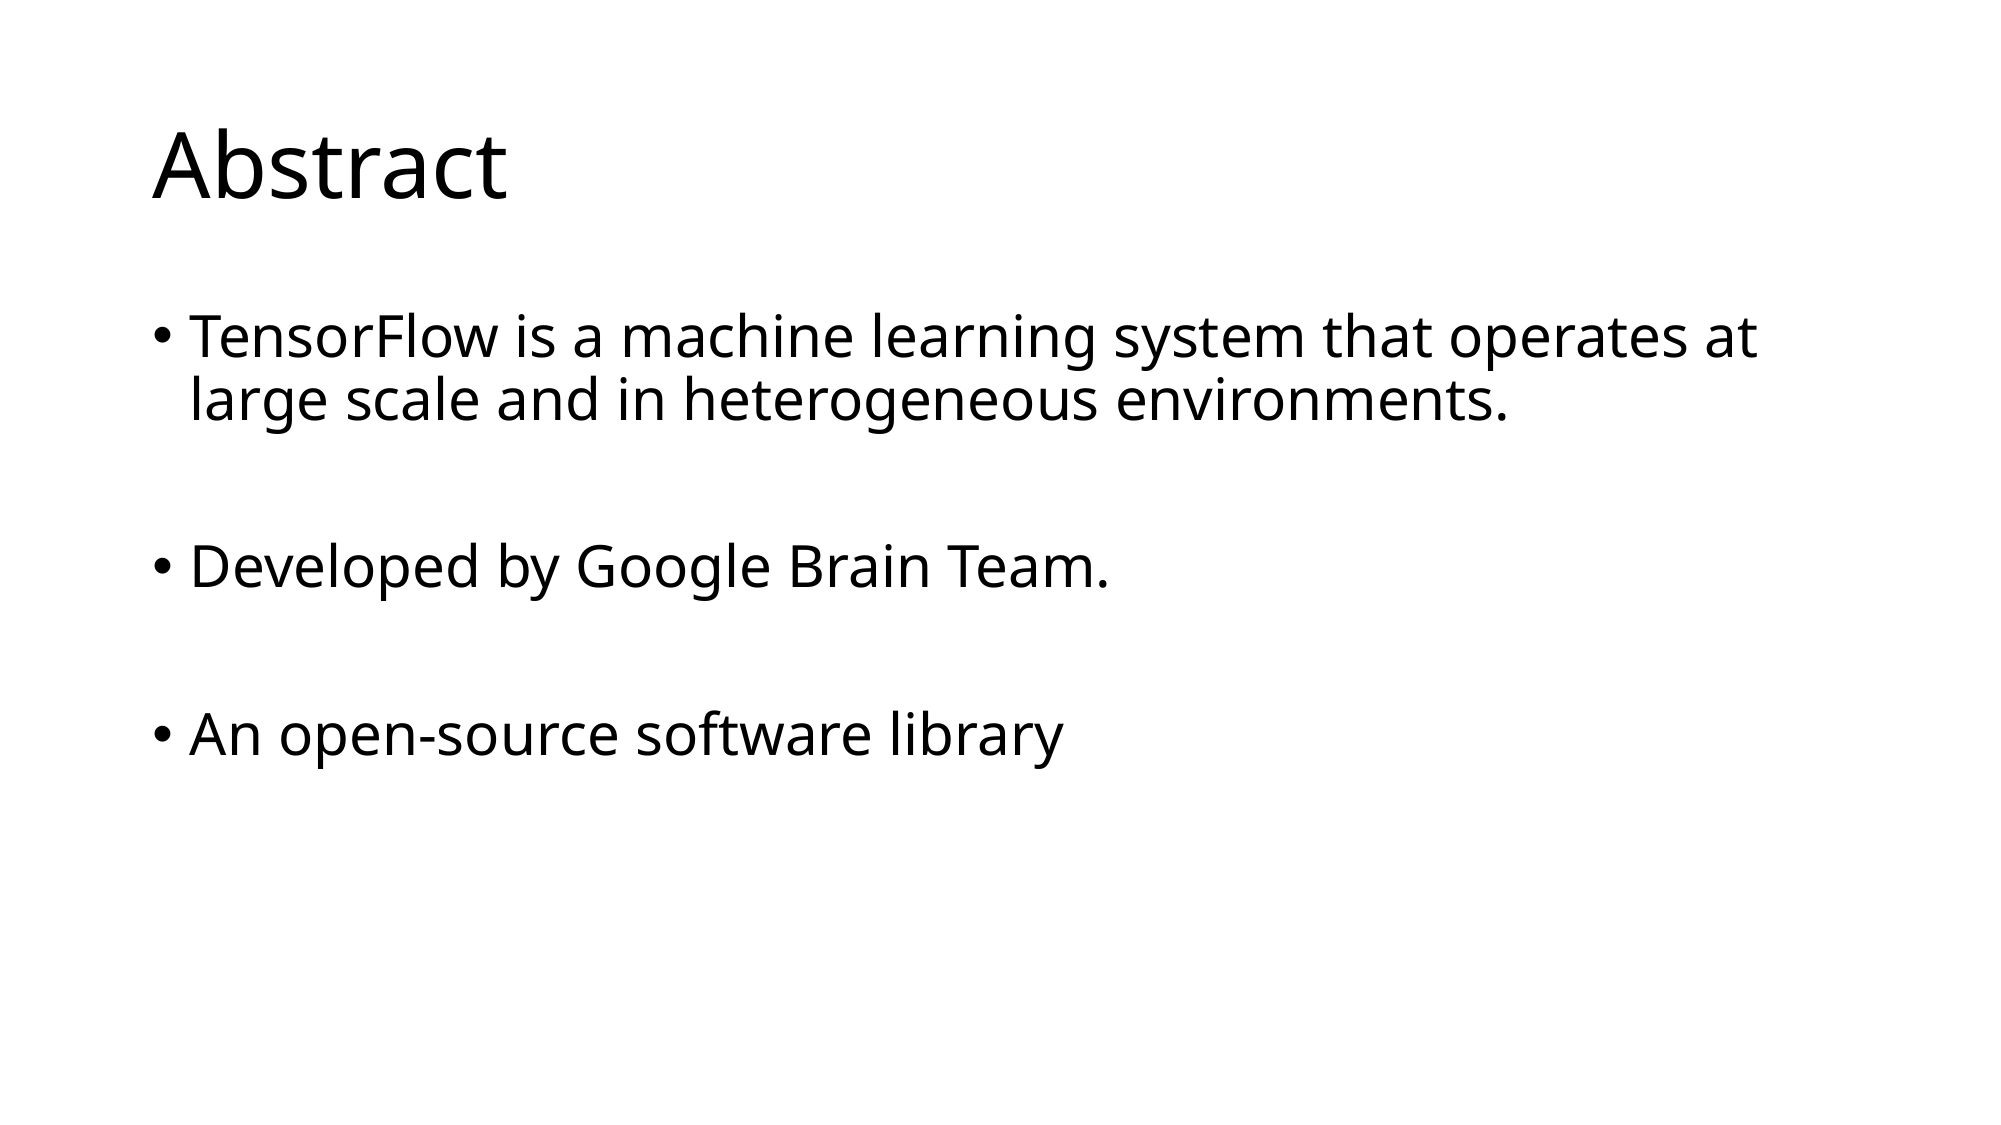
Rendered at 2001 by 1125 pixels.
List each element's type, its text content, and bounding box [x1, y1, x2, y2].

title Abstract [137, 59, 1863, 278]
list TensorFlow is a machine learning system that operates at large scale and in heterogeneous environments. Developed by Google Brain Team. An open-source software library [137, 299, 1863, 1014]
